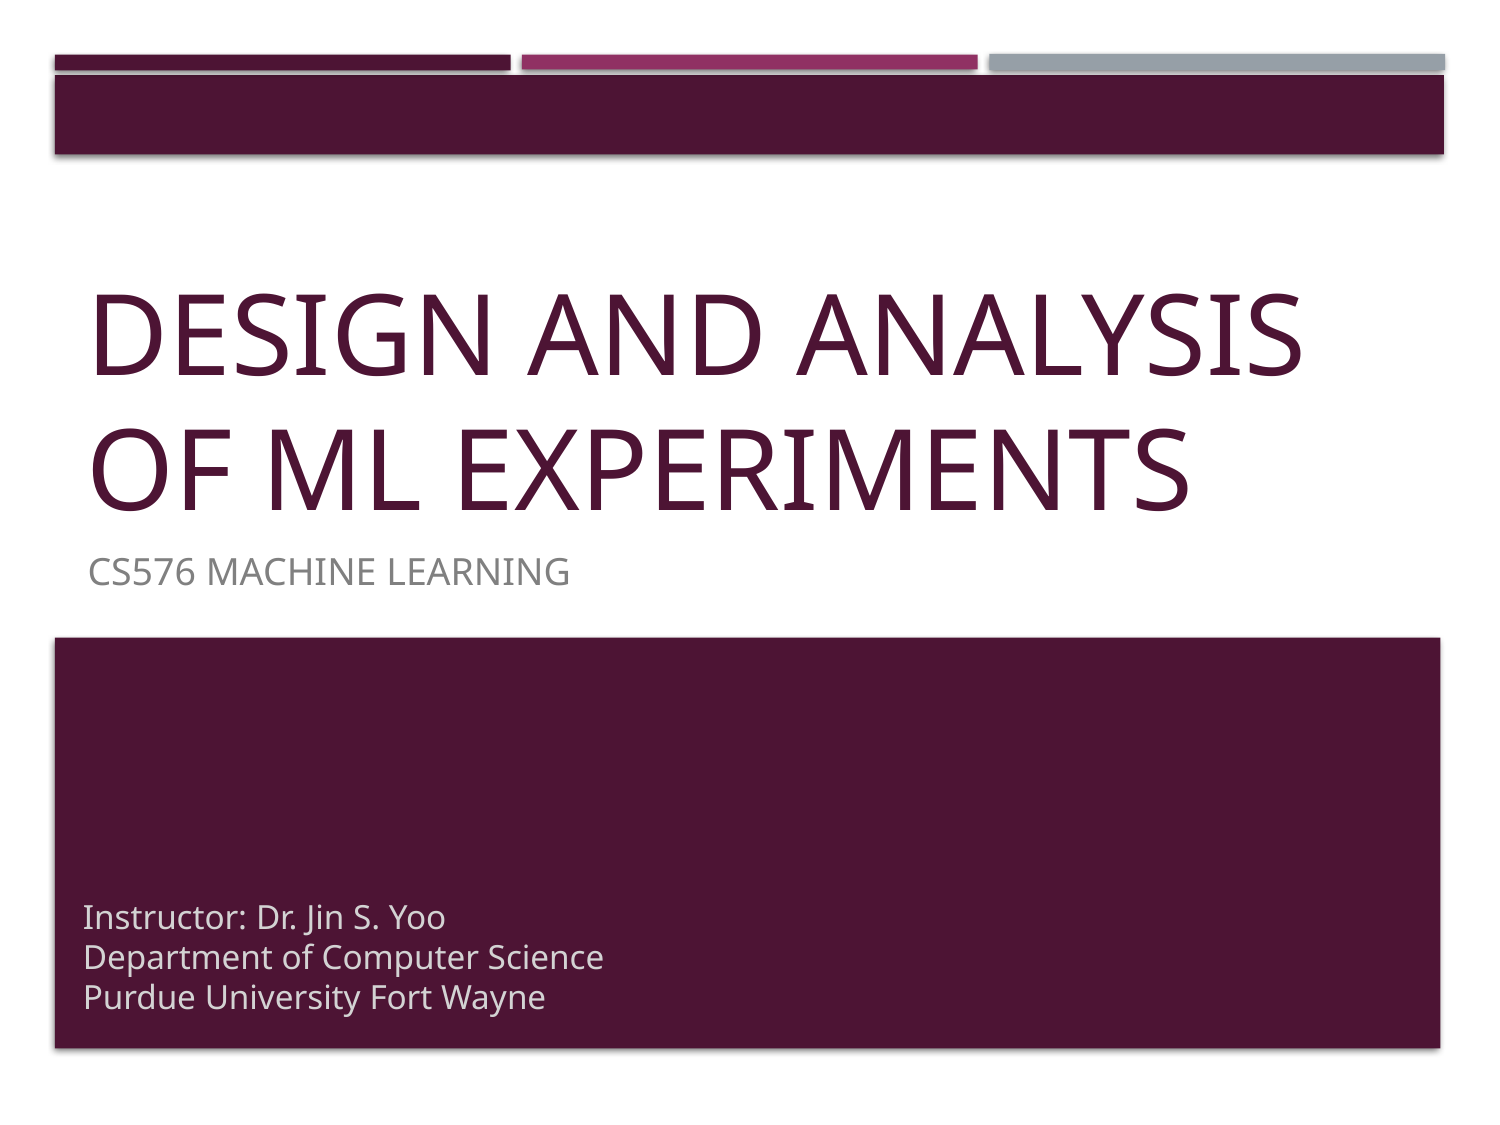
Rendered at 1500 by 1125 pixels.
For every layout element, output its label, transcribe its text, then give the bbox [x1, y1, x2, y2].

title Design and Analysis of ML Experiments [71, 167, 1424, 541]
subtitle CS576 Machine Learning [72, 540, 1425, 638]
text_box Instructor: Dr. Jin S. Yoo Department of Computer Science Purdue University Fort Wayne [71, 875, 1389, 1022]
